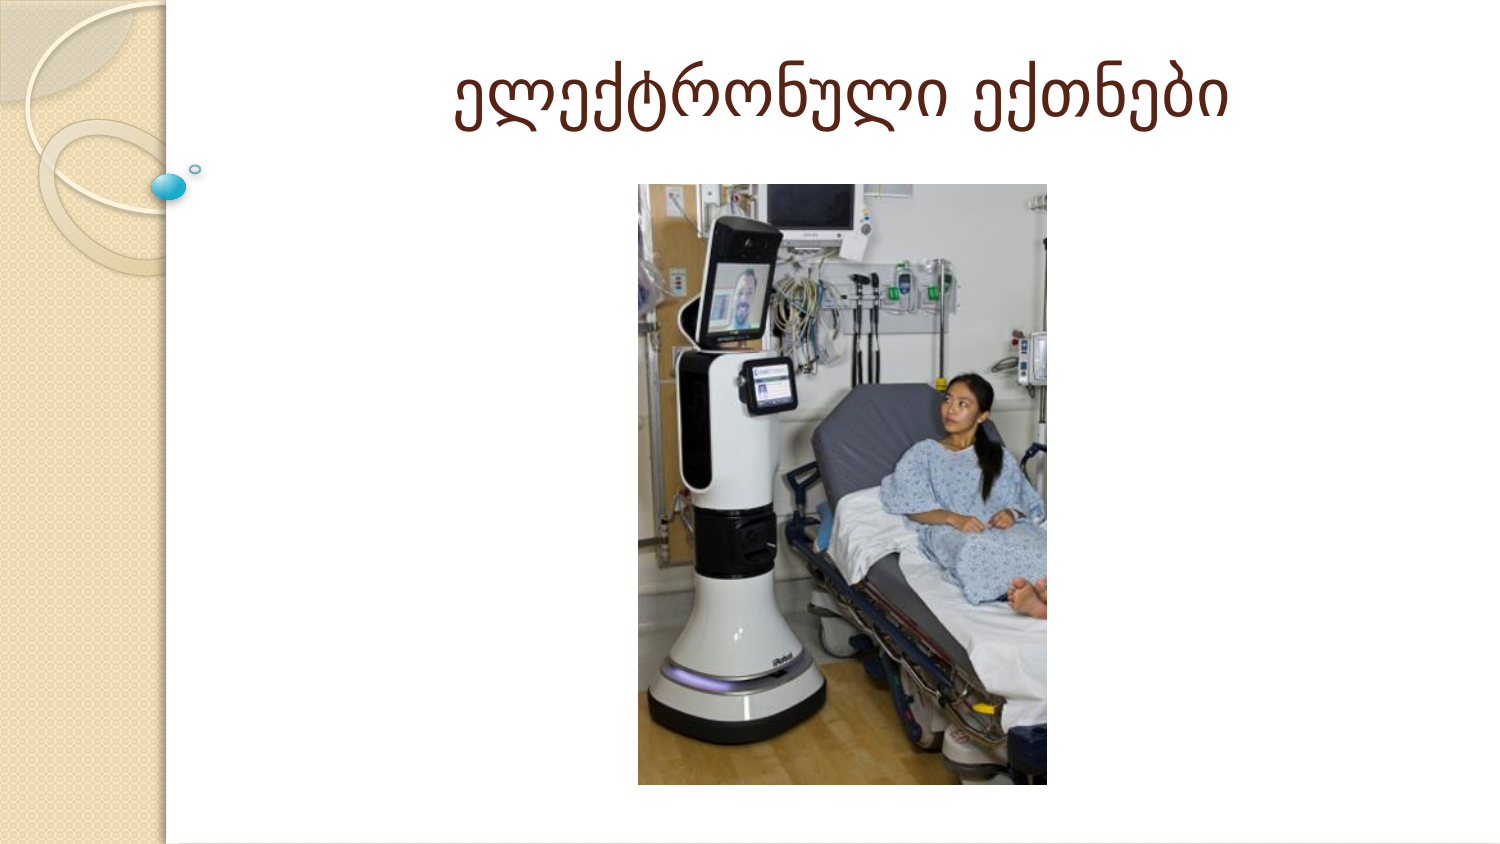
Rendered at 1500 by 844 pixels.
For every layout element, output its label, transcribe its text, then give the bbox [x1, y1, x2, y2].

picture [638, 184, 1047, 785]
text_box ელექტრონული ექთნები [236, 34, 1449, 138]
